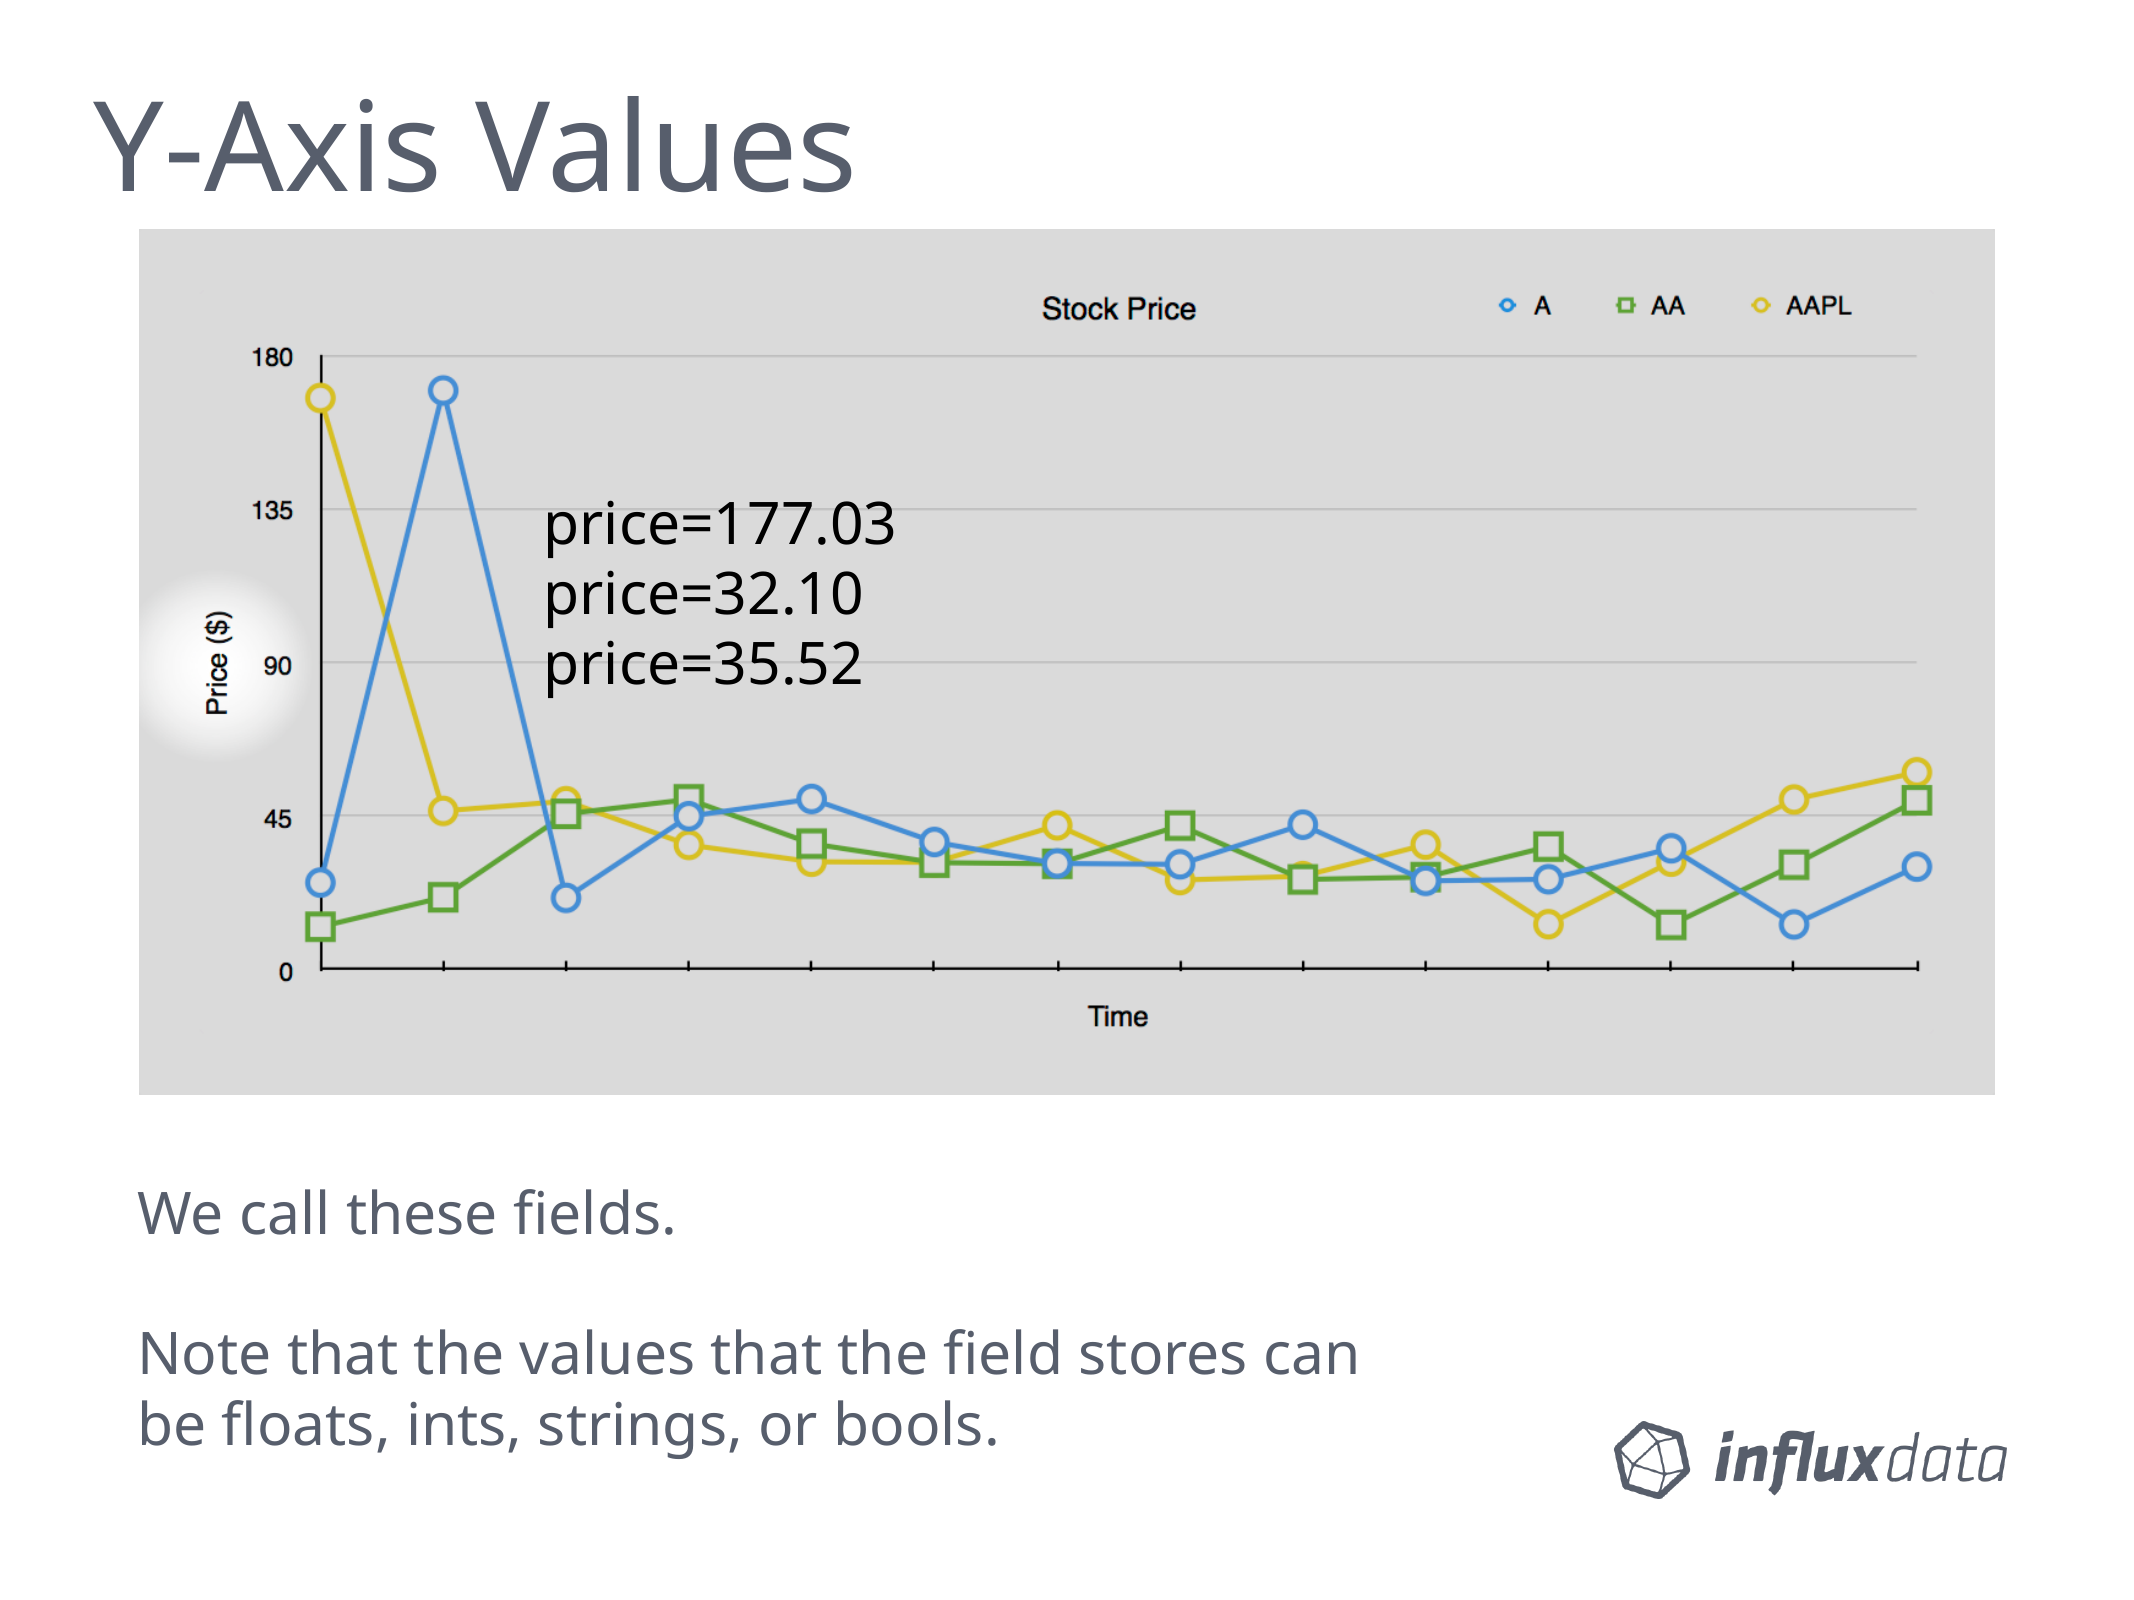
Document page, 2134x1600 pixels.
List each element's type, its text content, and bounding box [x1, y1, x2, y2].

text_box We call these fields. Note that the values that the field stores can be floats, ints, strings, or bools. [128, 1165, 1377, 1466]
picture [1613, 1421, 2007, 1499]
picture [138, 228, 1995, 1095]
title Y-Axis Values [84, 49, 2134, 226]
